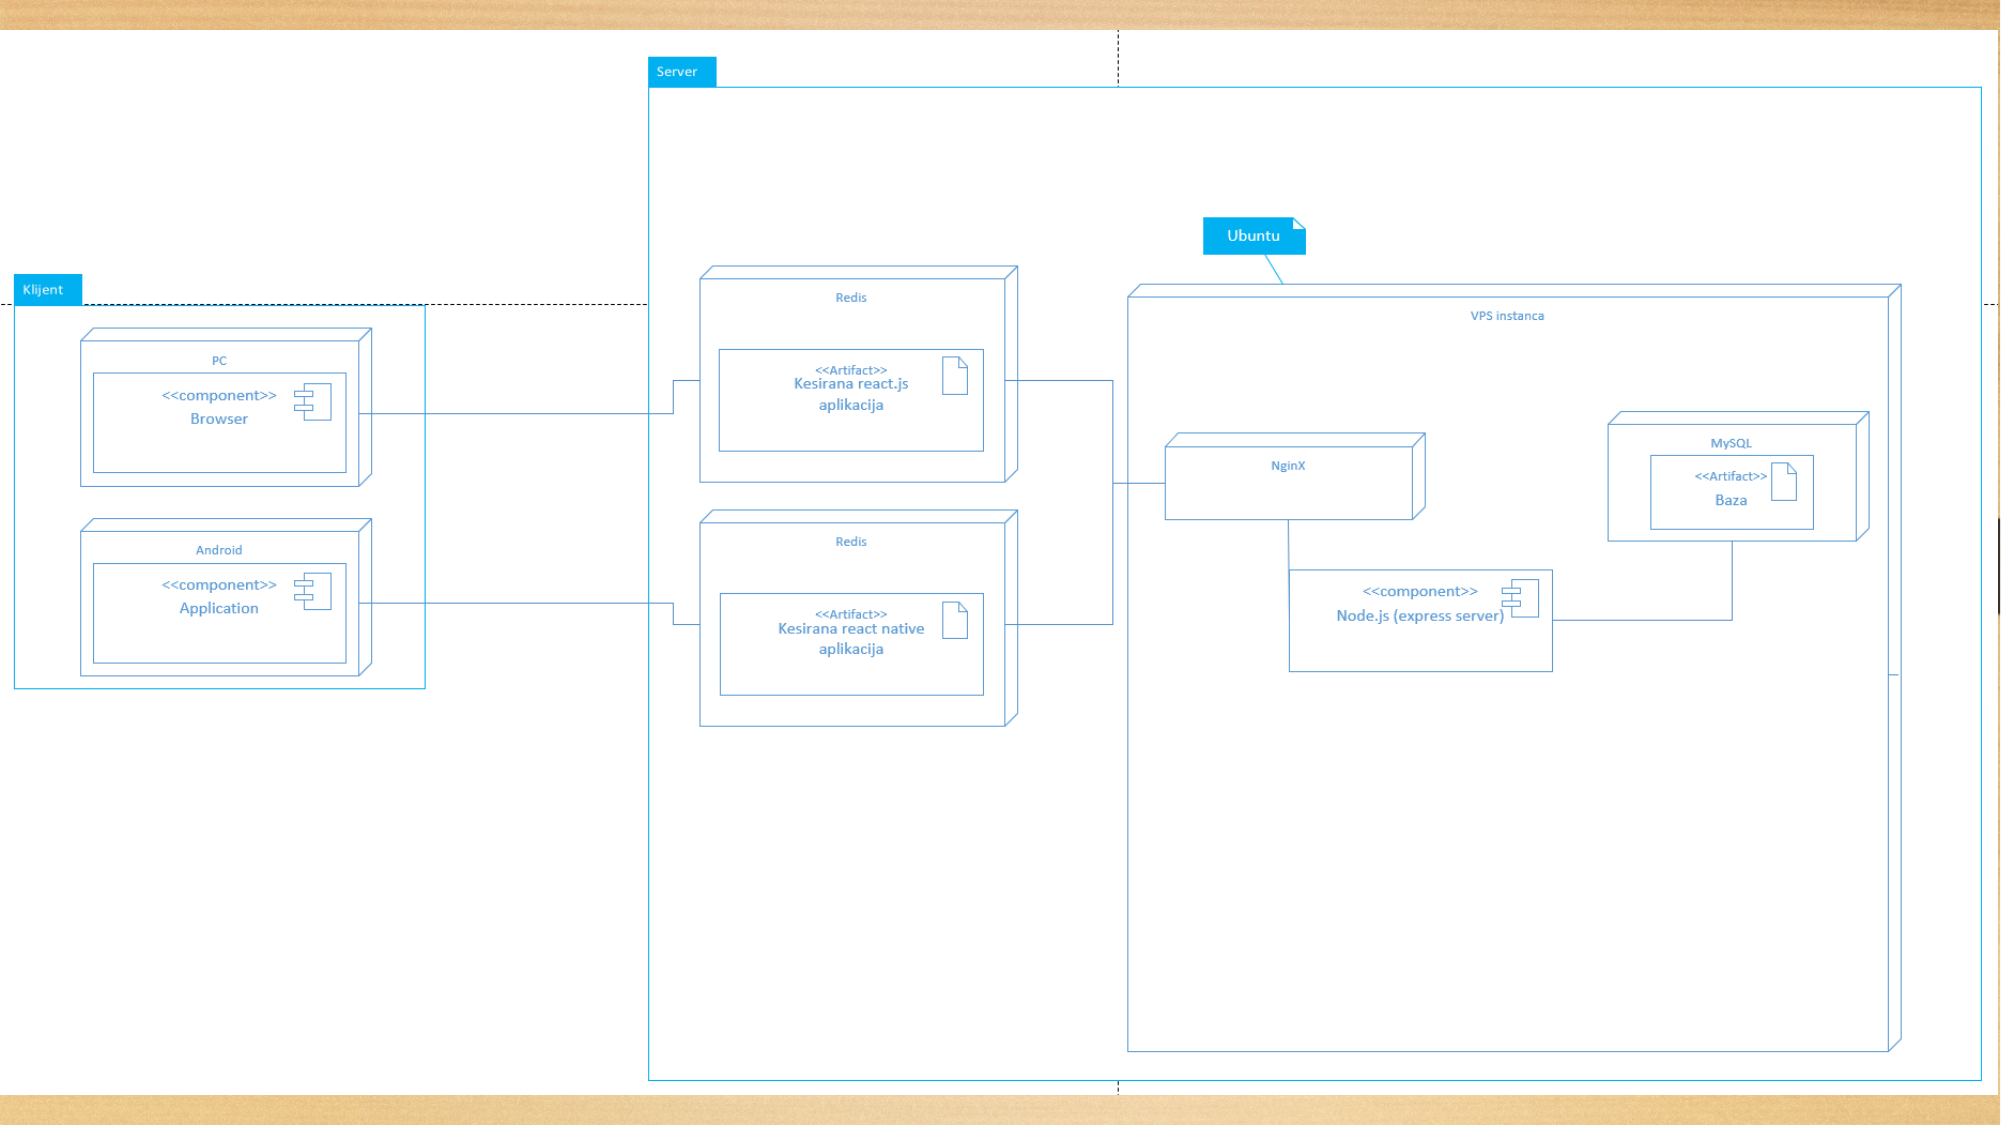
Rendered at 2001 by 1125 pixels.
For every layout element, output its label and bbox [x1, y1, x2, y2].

list [0, 30, 1998, 1095]
picture [0, 0, 2001, 1125]
